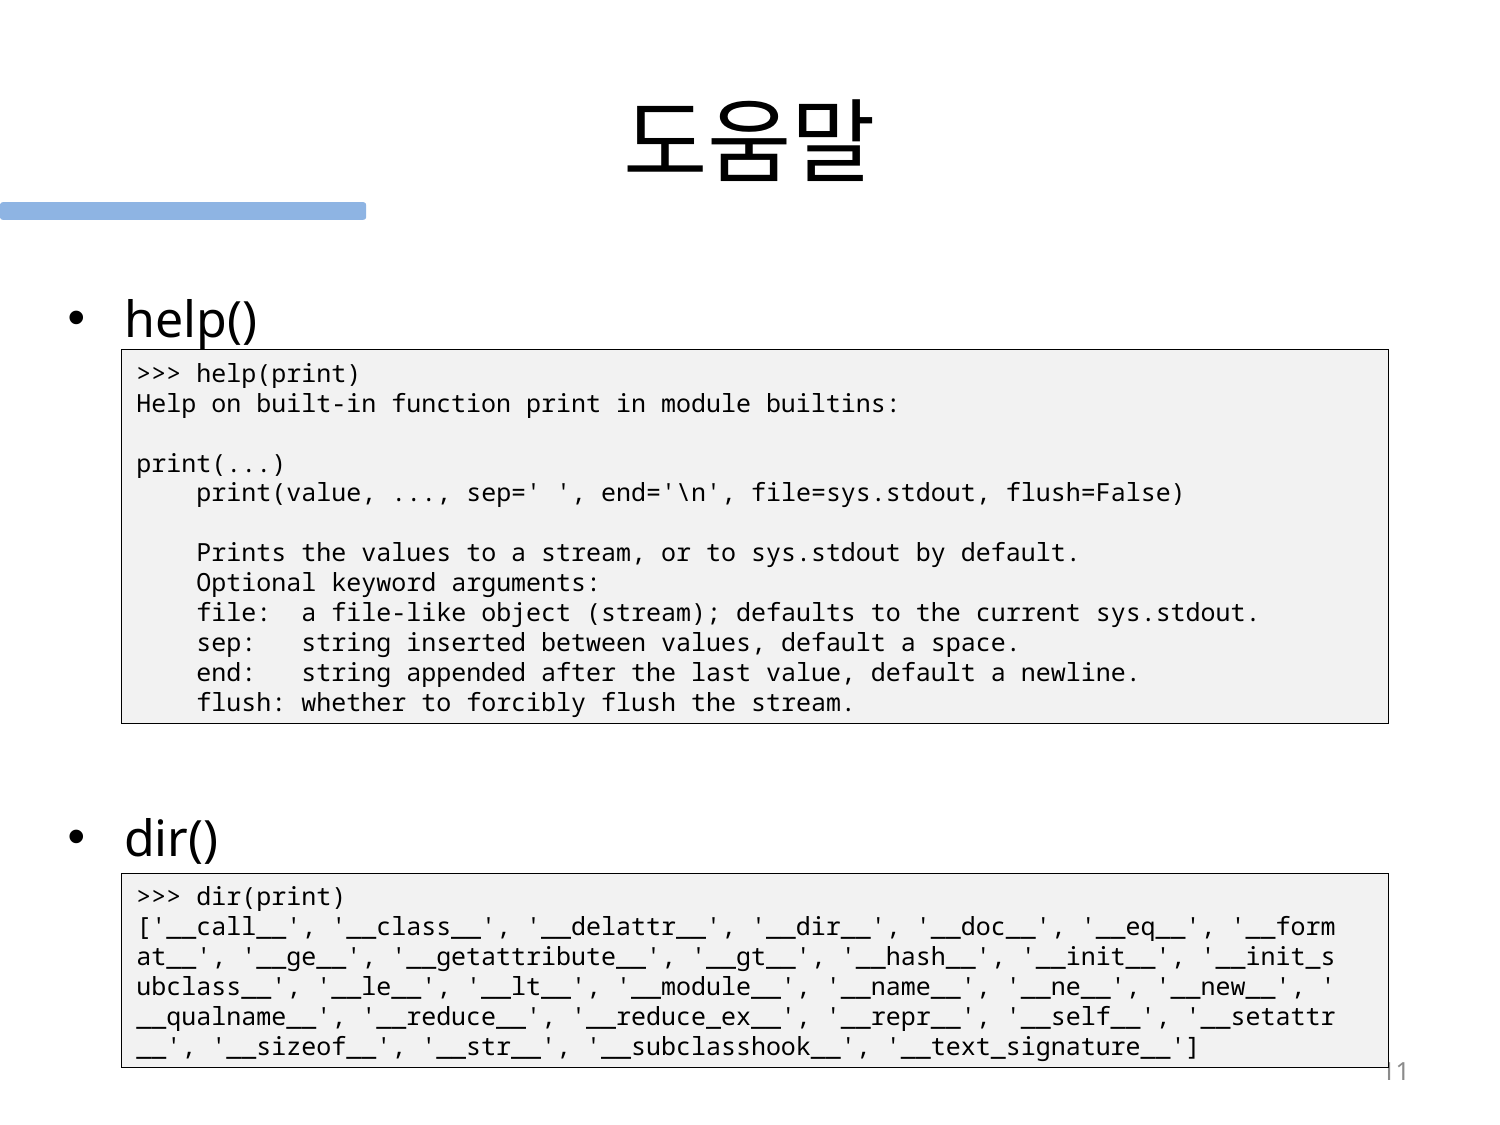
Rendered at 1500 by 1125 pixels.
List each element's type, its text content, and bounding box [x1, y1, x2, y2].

text_box help() dir() [53, 219, 1445, 993]
slide_number 11 [1074, 1042, 1425, 1103]
text_box >>> help(print) Help on built-in function print in module builtins: print(...) print(value, ..., sep=' ', end='\n', file=sys.stdout, flush=False) Prints the values to a stream, or to sys.stdout by default. Optional keyword arguments: file: a file-like object (stream); defaults to the current sys.stdout. sep: string inserted between values, default a space. end: string appended after the last value, default a newline. flush: whether to forcibly flush the stream. [121, 349, 1389, 724]
title 도움말 [75, 45, 1425, 219]
text_box [0, 200, 369, 222]
text_box >>> dir(print) ['__call__', '__class__', '__delattr__', '__dir__', '__doc__', '__eq__', '__form at__', '__ge__', '__getattribute__', '__gt__', '__hash__', '__init__', '__init_s ubclass__', '__le__', '__lt__', '__module__', '__name__', '__ne__', '__new__', ' __qualname__', '__reduce__', '__reduce_ex__', '__repr__', '__self__', '__setattr __', '__sizeof__', '__str__', '__subclasshook__', '__text_signature__'] [121, 873, 1389, 1068]
